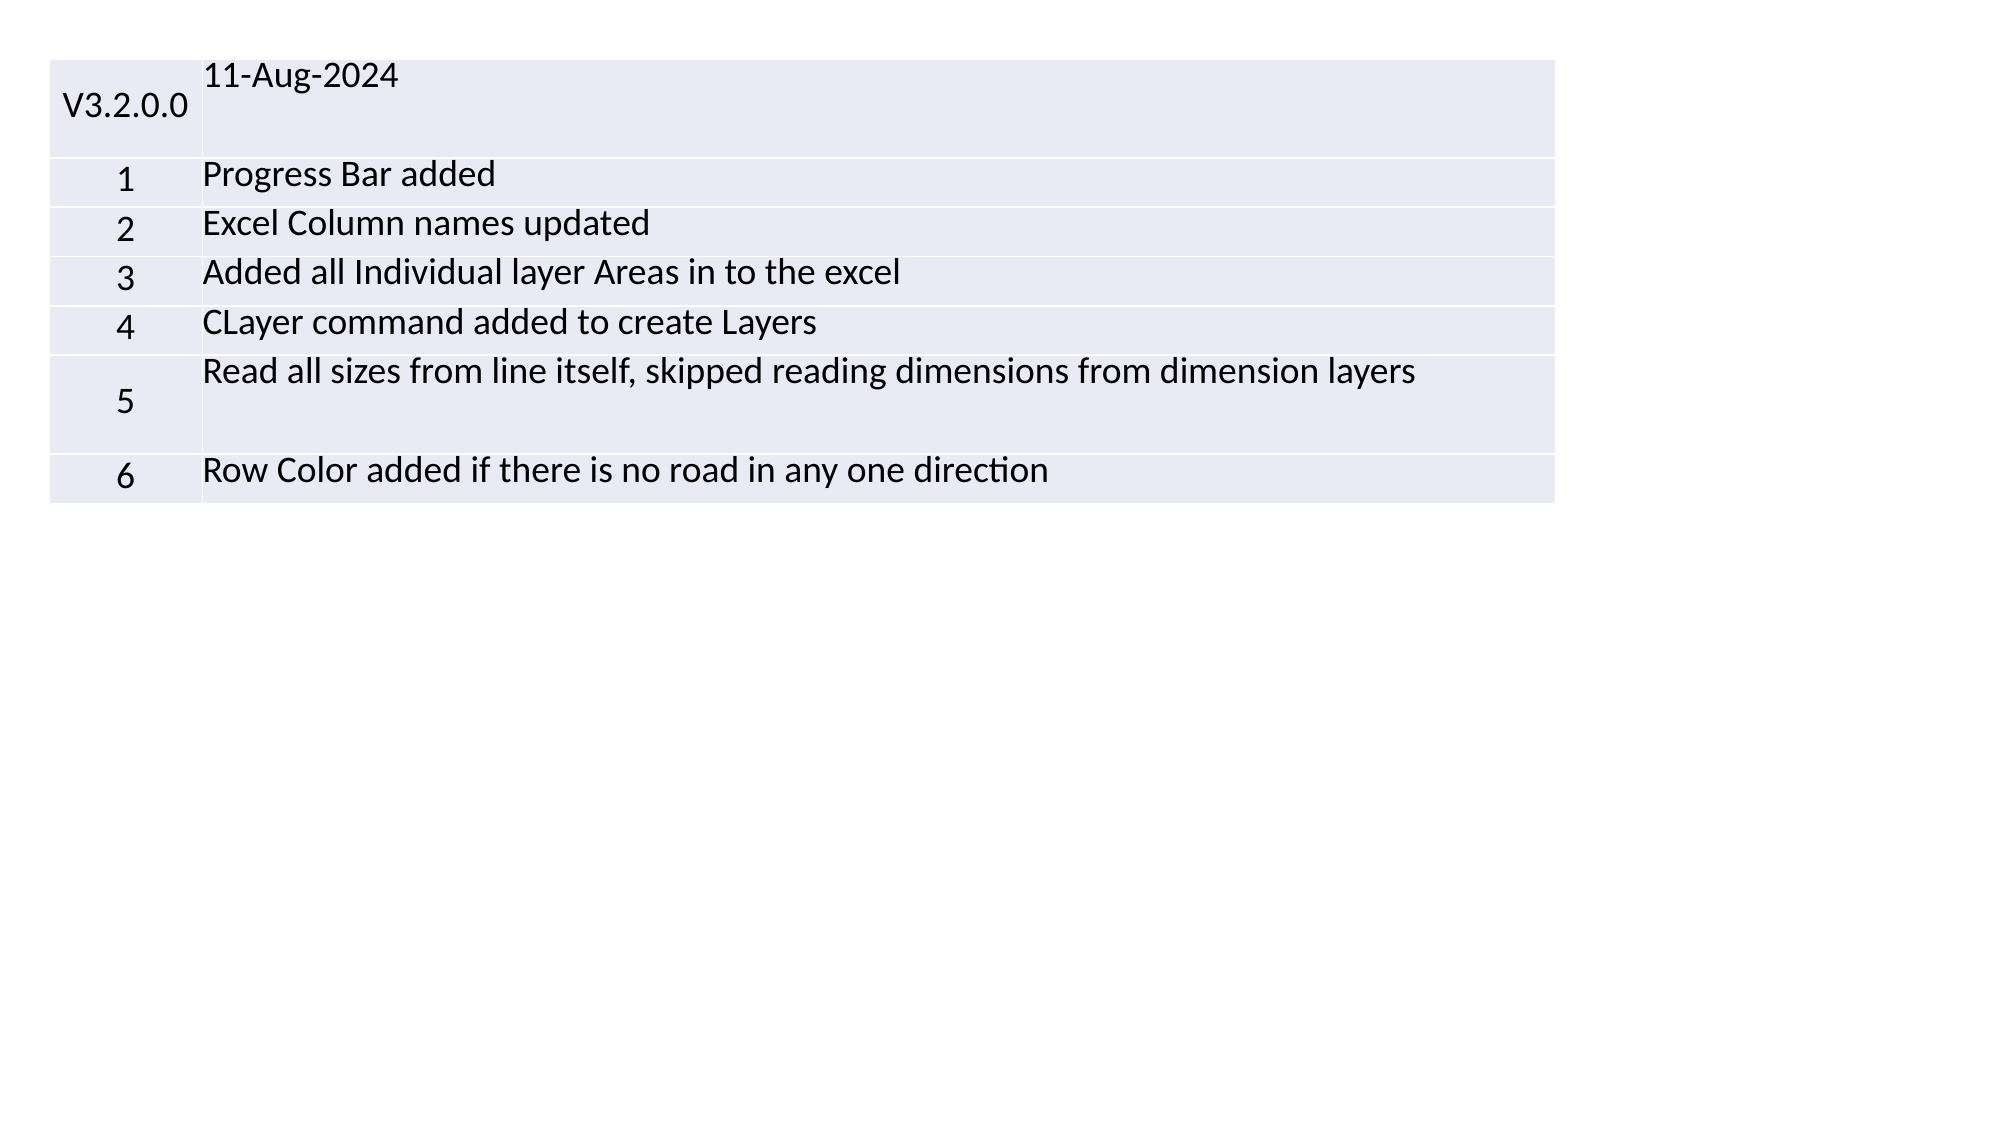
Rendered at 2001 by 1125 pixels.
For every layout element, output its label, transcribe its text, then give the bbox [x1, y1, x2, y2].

table_cell 5 [50, 356, 202, 453]
table_cell CLayer command added to create Layers [203, 307, 1555, 354]
table_cell 1 [50, 159, 202, 206]
table_cell 2 [50, 208, 202, 256]
table_cell Excel Column names updated [203, 208, 1555, 256]
table_cell 4 [50, 307, 202, 354]
table_cell 6 [50, 455, 202, 503]
table_header V3.2.0.0 [50, 60, 202, 157]
table_cell 3 [50, 257, 202, 305]
table_header 11-Aug-2024 [203, 60, 1555, 157]
table_cell Progress Bar added [203, 159, 1555, 206]
table_cell Added all Individual layer Areas in to the excel [203, 257, 1555, 305]
table_cell Read all sizes from line itself, skipped reading dimensions from dimension layers [203, 356, 1555, 453]
table_cell Row Color added if there is no road in any one direction [203, 455, 1555, 503]
